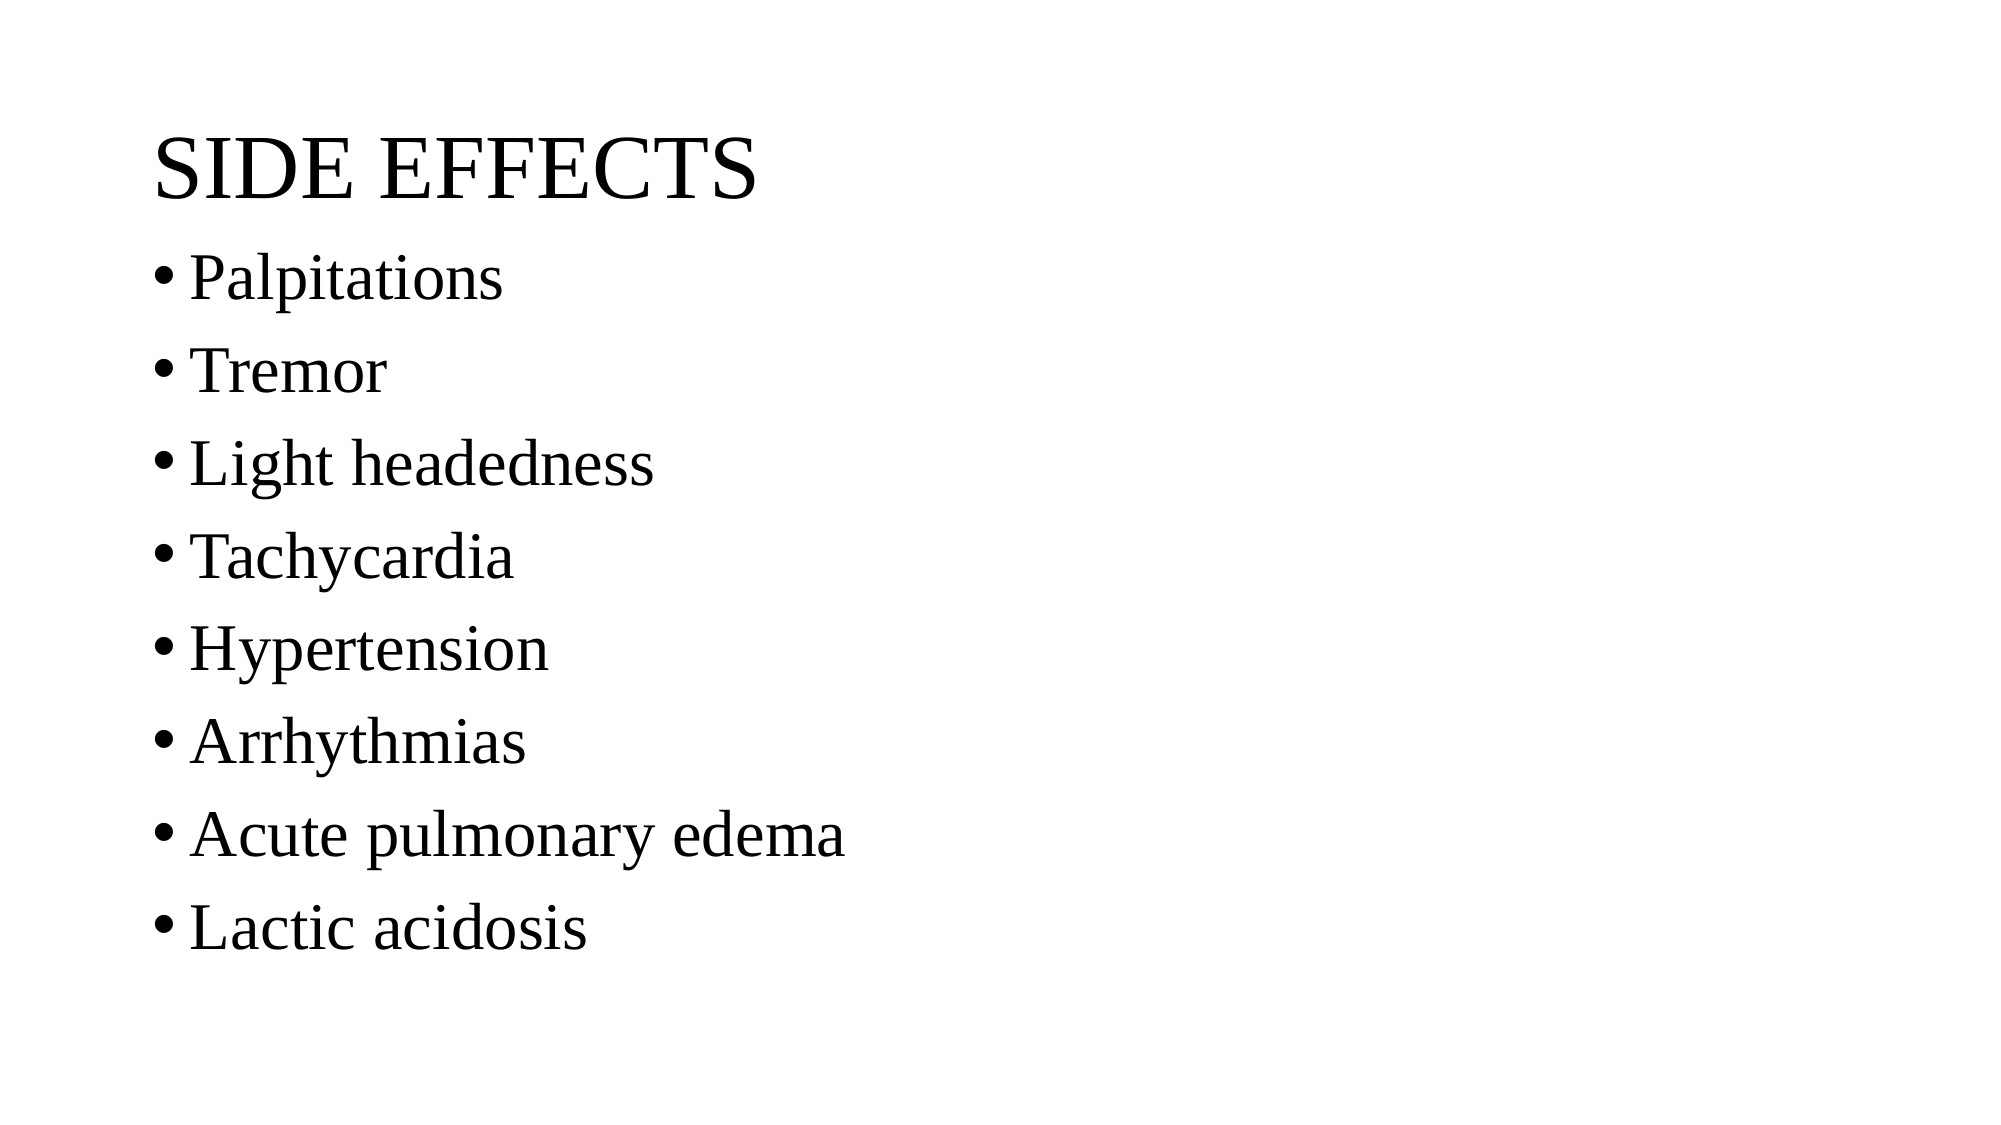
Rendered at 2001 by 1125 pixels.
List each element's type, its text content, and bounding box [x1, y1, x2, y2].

title SIDE EFFECTS [137, 59, 1863, 234]
list Palpitations Tremor Light headedness Tachycardia Hypertension Arrhythmias Acute pulmonary edema Lactic acidosis [137, 234, 1863, 1066]
